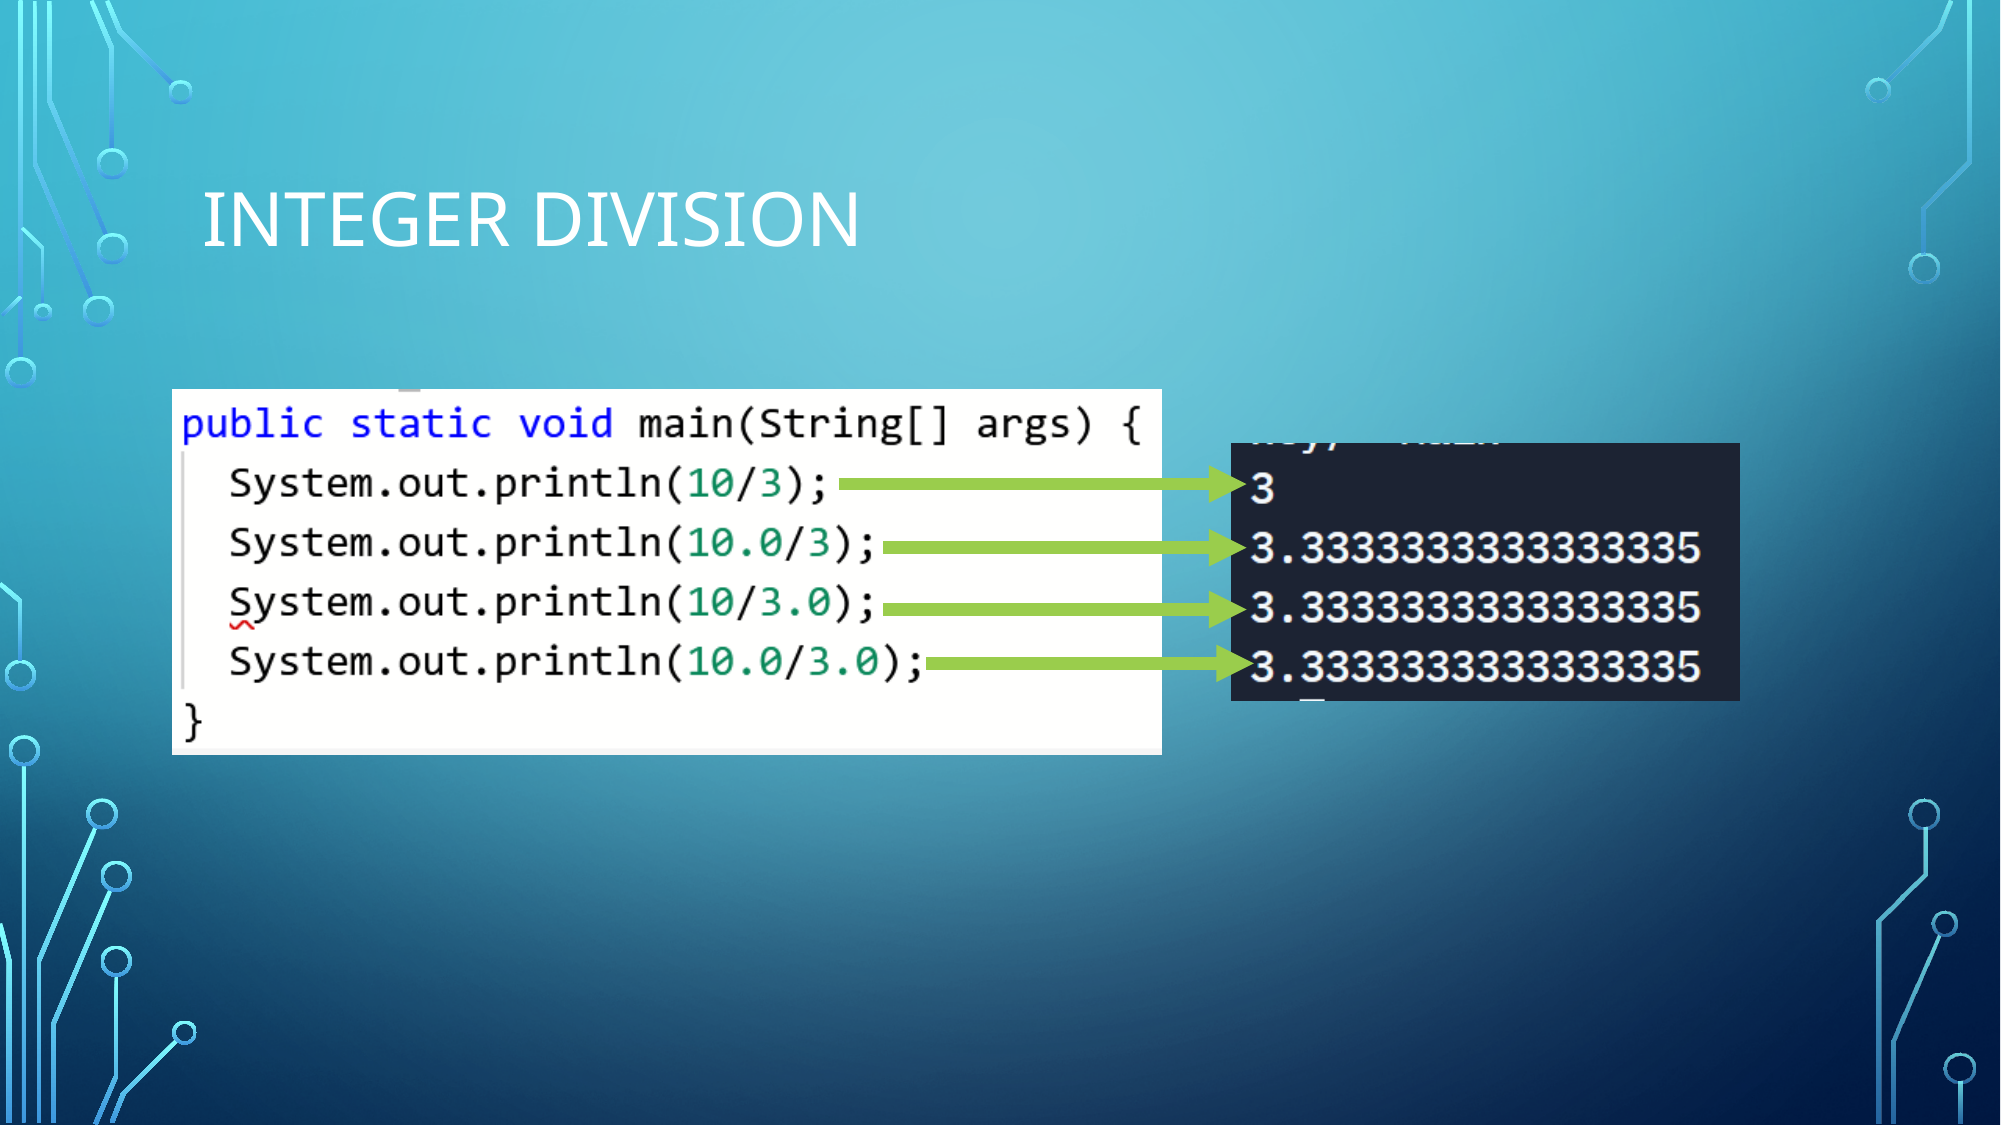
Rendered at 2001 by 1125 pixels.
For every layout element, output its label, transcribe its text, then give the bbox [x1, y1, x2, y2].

title Integer division [187, 101, 1813, 344]
picture [171, 388, 1162, 756]
picture [1230, 442, 1740, 702]
